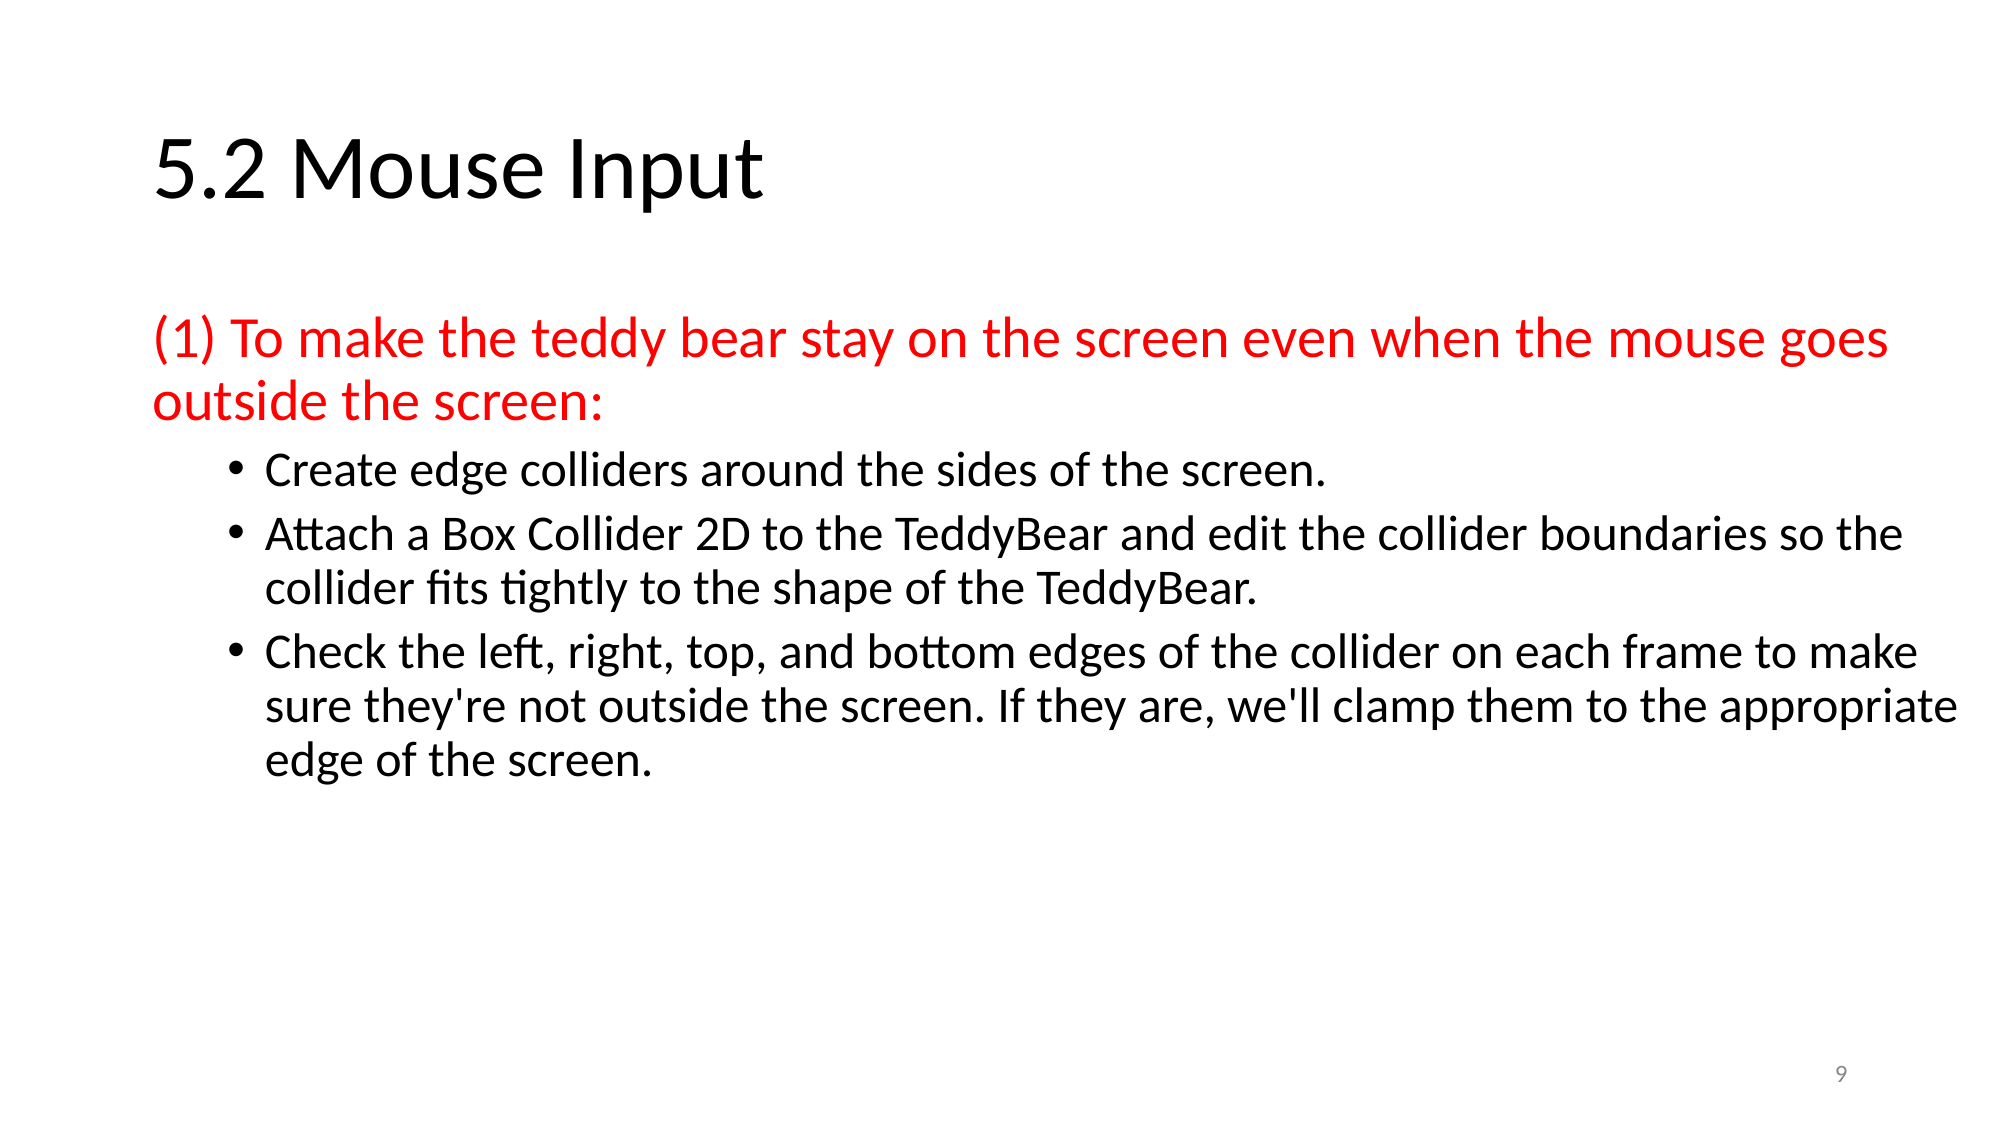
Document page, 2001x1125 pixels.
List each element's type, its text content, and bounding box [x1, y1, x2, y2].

title 5.2 Mouse Input [137, 59, 1863, 278]
list (1) To make the teddy bear stay on the screen even when the mouse goes outside the screen: Create edge colliders around the sides of the screen. Attach a Box Collider 2D to the TeddyBear and edit the collider boundaries so the collider fits tightly to the shape of the TeddyBear. Check the left, right, top, and bottom edges of the collider on each frame to make sure they're not outside the screen. If they are, we'll clamp them to the appropriate edge of the screen. [137, 299, 1977, 1103]
slide_number 9 [1412, 1042, 1863, 1103]
